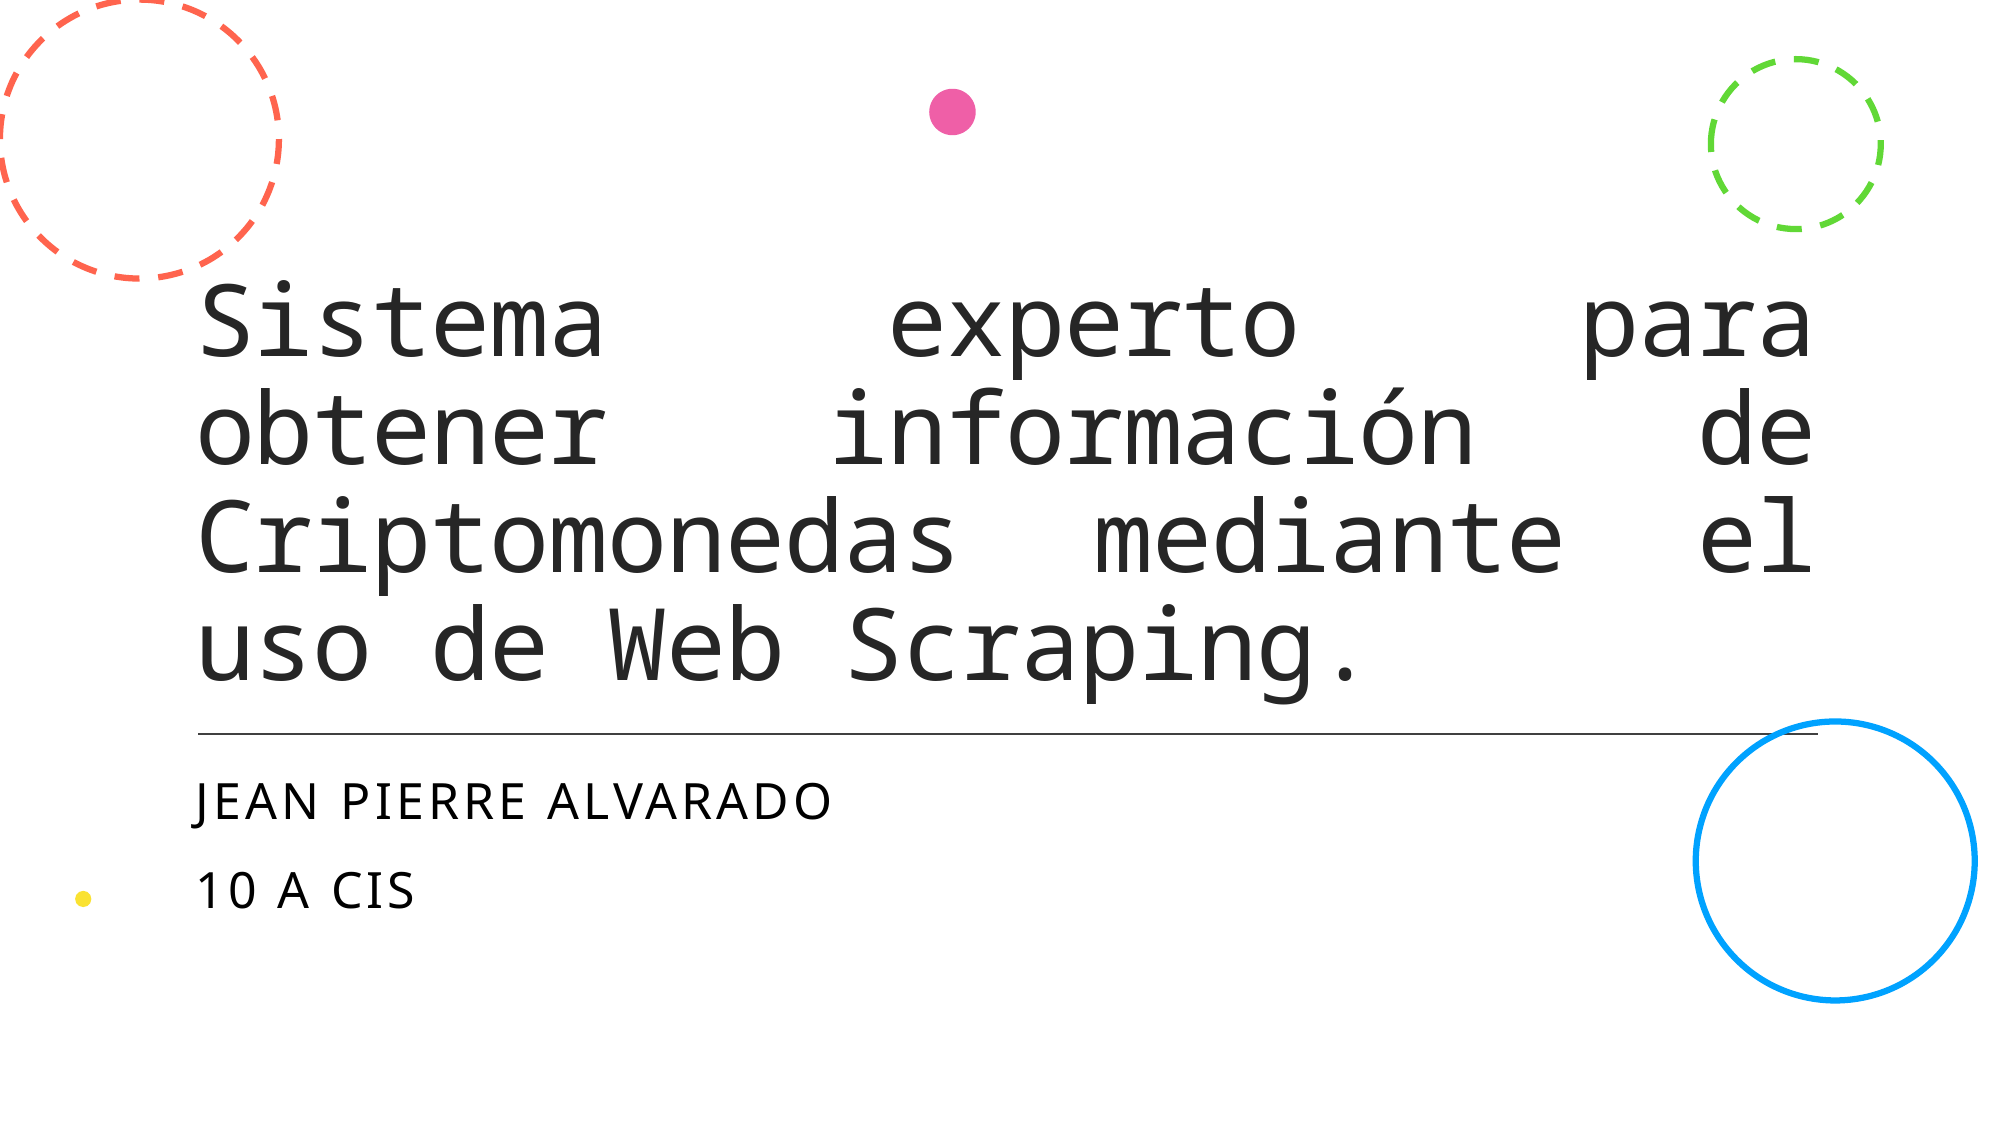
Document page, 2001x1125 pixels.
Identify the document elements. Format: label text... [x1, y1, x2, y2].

title Sistema experto para obtener información de Criptomonedas mediante el uso de Web Scraping. [180, 124, 1830, 710]
subtitle Jean Pierre Alvarado 10 A CIS [180, 761, 1831, 950]
